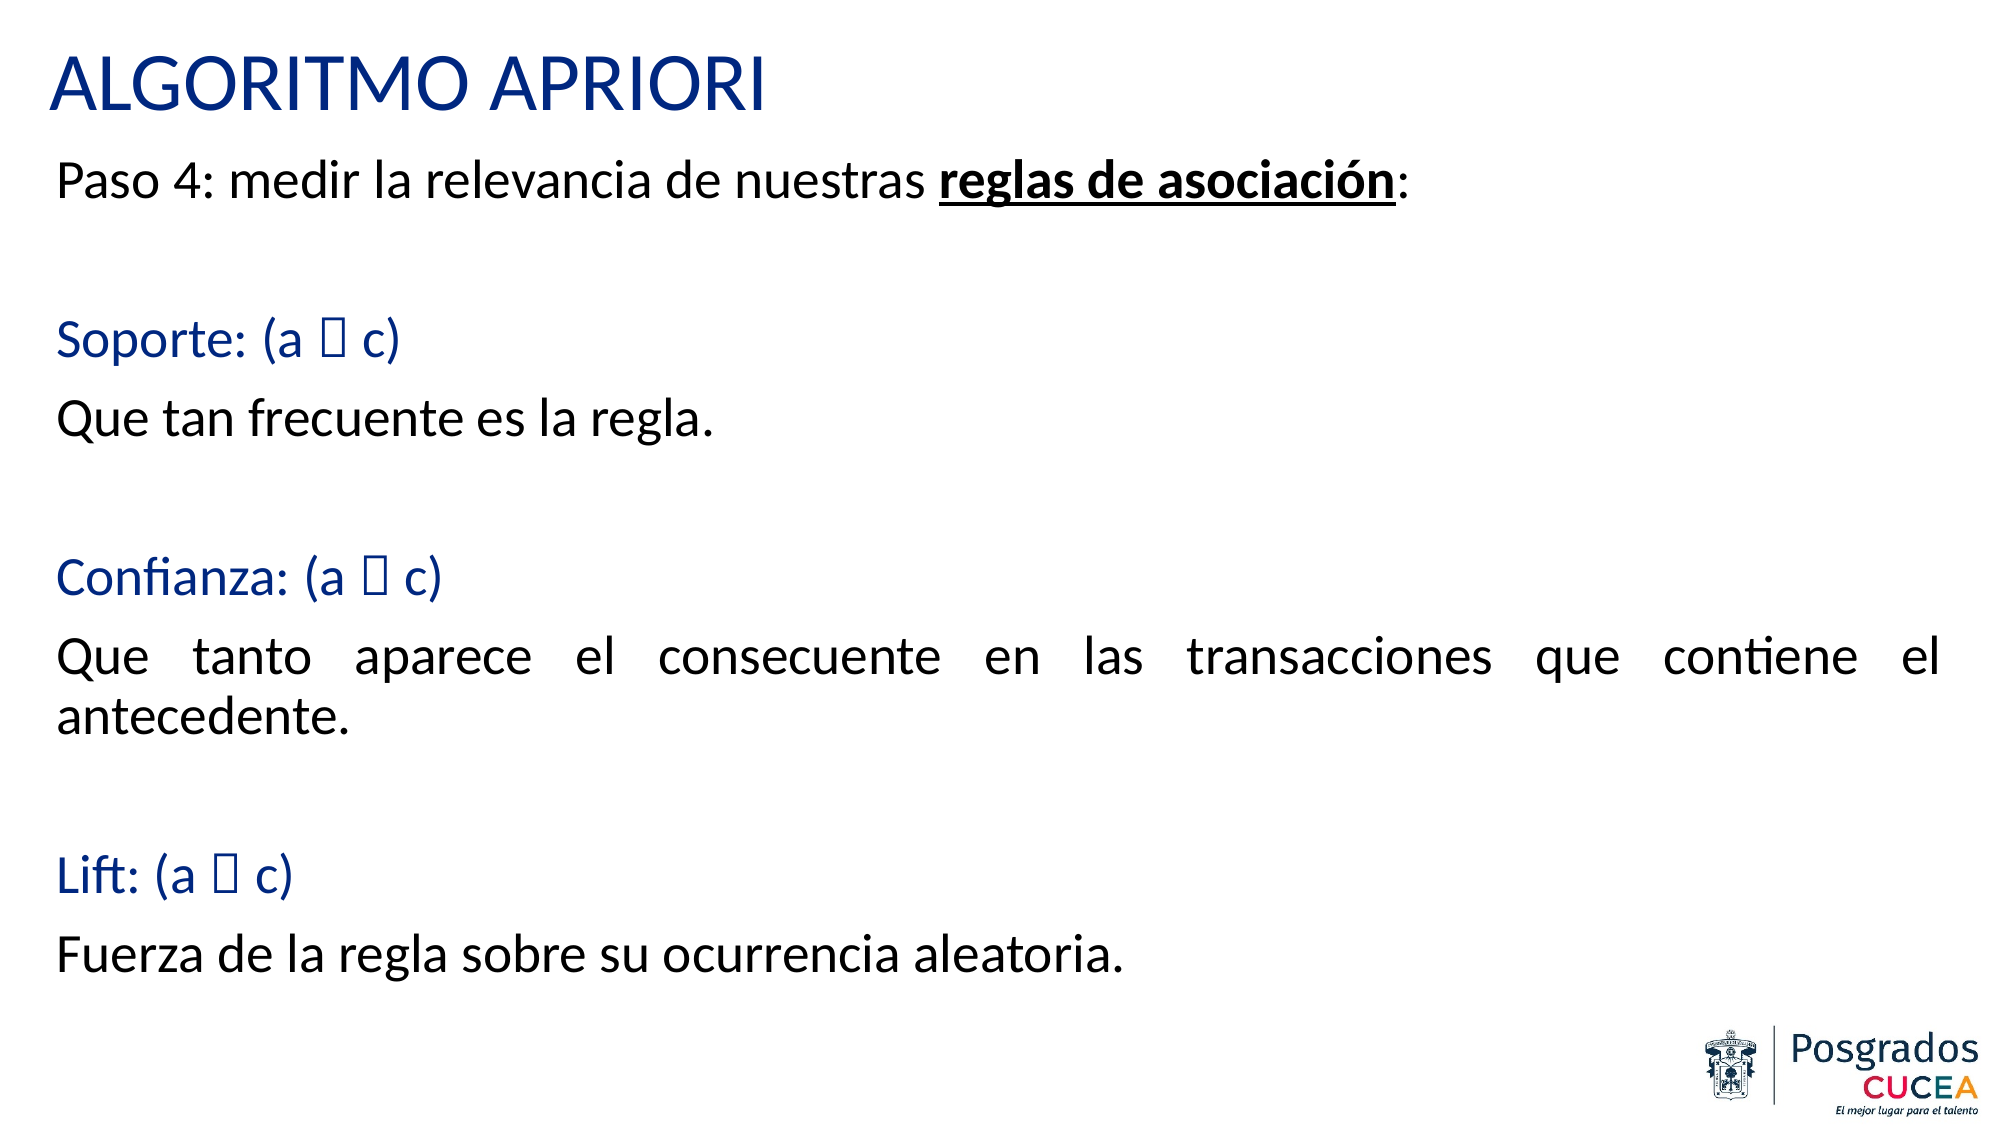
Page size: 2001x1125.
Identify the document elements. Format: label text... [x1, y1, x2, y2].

picture [1696, 1014, 1986, 1125]
text_box Paso 4: medir la relevancia de nuestras reglas de asociación: Soporte: (a  c) Que tan frecuente es la regla. Confianza: (a  c) Que tanto aparece el consecuente en las transacciones que contiene el antecedente. Lift: (a  c) Fuerza de la regla sobre su ocurrencia aleatoria. [41, 143, 1959, 998]
text_box Algoritmo Apriori [34, 10, 1760, 136]
